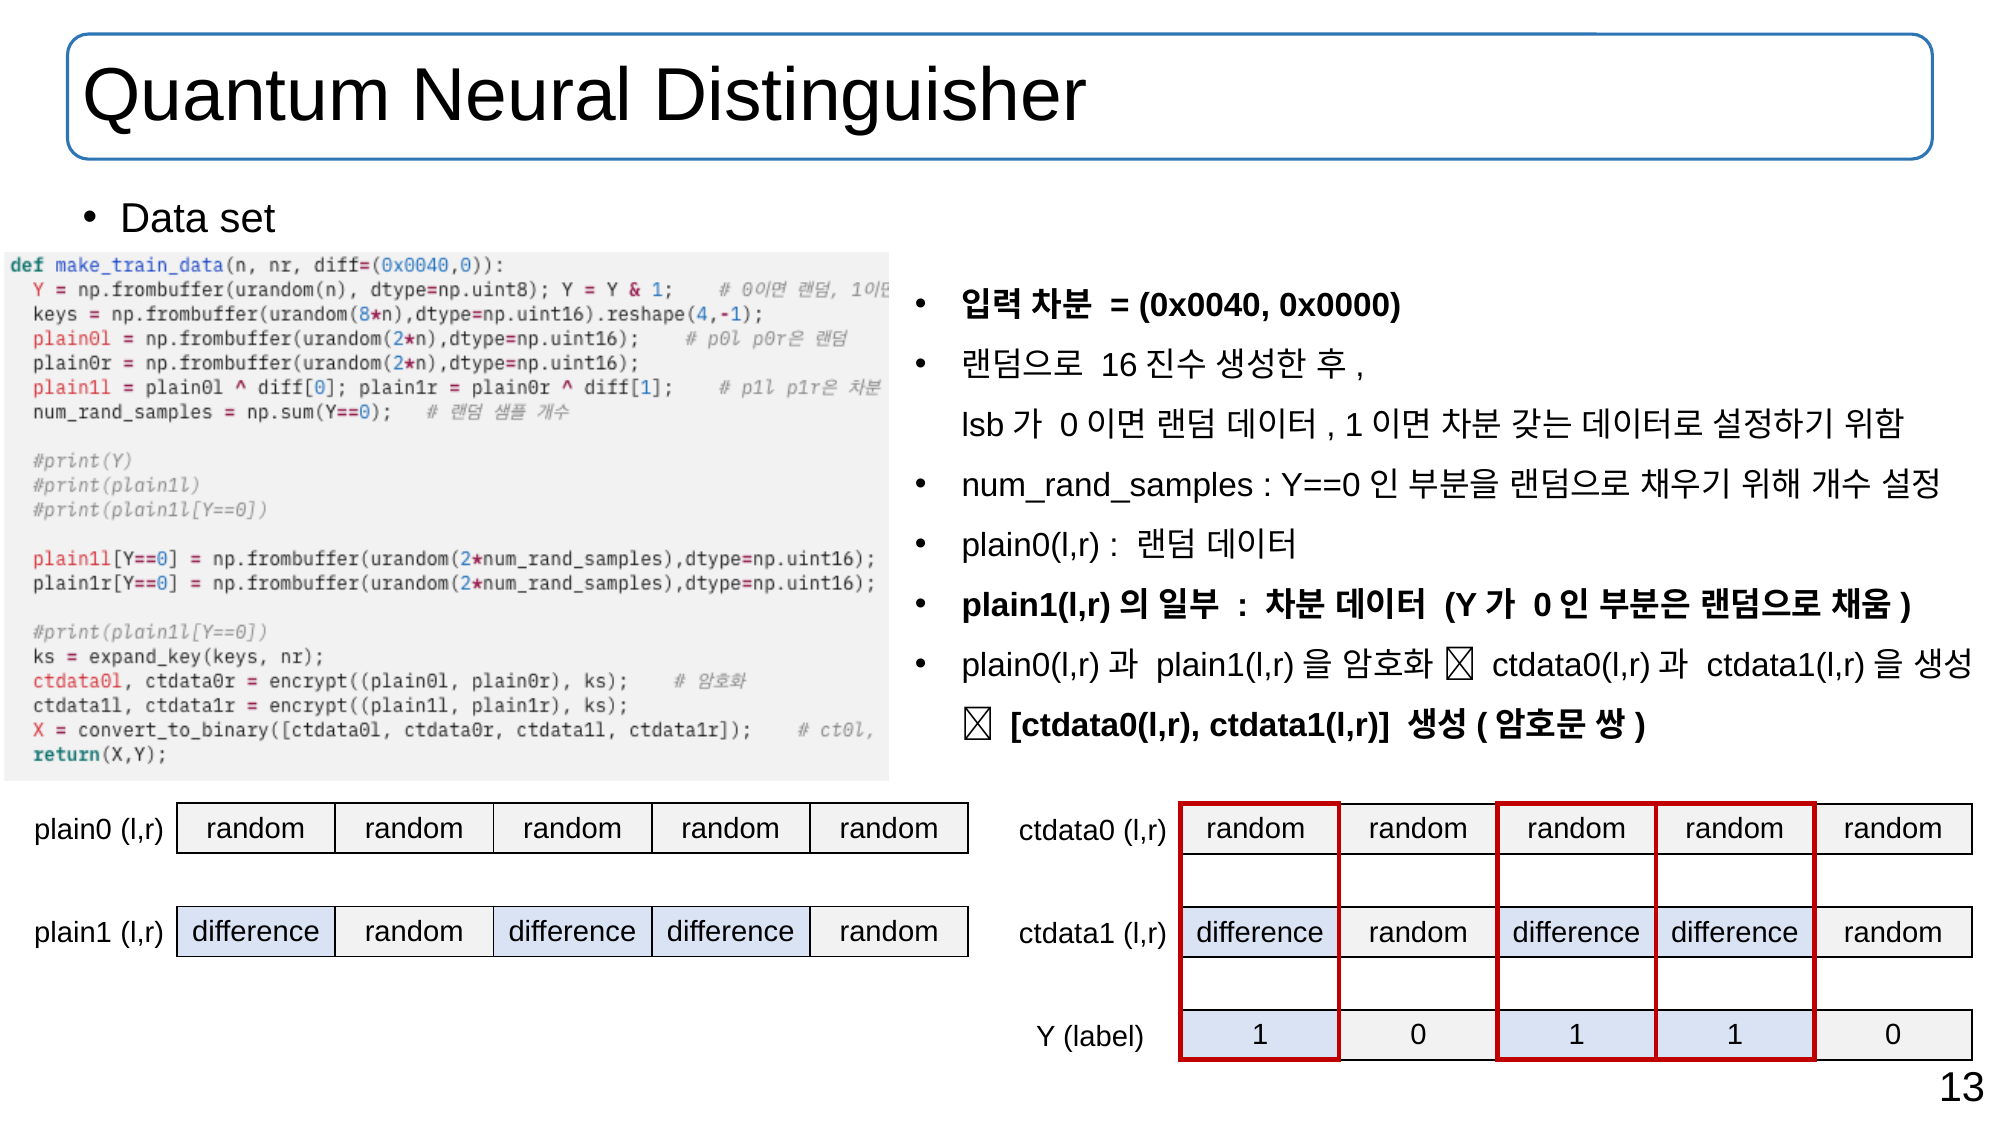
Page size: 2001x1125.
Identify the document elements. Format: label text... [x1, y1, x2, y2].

table_header difference [653, 907, 809, 956]
table_header 0 [1340, 1011, 1497, 1059]
text_box plain1 (l,r) [19, 906, 248, 956]
table_header random [811, 804, 967, 852]
table_header difference [494, 907, 651, 956]
picture [0, 252, 889, 781]
title Quantum Neural Distinguisher [67, 34, 1933, 160]
table_header difference [248, 907, 334, 956]
table_header 0 [1815, 1011, 1971, 1059]
table_header random [248, 804, 334, 852]
text_box plain0 (l,r) [19, 803, 248, 853]
table_header random [494, 804, 651, 852]
list Data set [67, 189, 1933, 1019]
table_header random [1815, 908, 1971, 956]
table_header random [1340, 908, 1497, 956]
table_header random [1815, 805, 1971, 853]
text_box [1497, 802, 1655, 1061]
text_box 입력 차분 = (0x0040, 0x0000) 랜덤으로 16진수 생성한 후, lsb가 0이면 랜덤 데이터, 1이면 차분 갖는 데이터로 설정하기 위함 num_rand_samples : Y==0인 부분을 랜덤으로 채우기 위해 개수 설정 plain0(l,r) : 랜덤 데이터 plain1(l,r)의 일부 : 차분 데이터 (Y가 0인 부분은 랜덤으로 채움) plain0(l,r)과 plain1(l,r)을 암호화  ctdata0(l,r)과 ctdata1(l,r)을 생성  [ctdata0(l,r), ctdata1(l,r)] 생성(암호문 쌍) [900, 256, 2000, 751]
text_box Y (label) [1015, 1009, 1166, 1060]
table_header random [653, 804, 809, 852]
table_header random [811, 907, 967, 956]
table_header random [1340, 805, 1497, 853]
text_box [1655, 802, 1815, 1061]
text_box [1180, 802, 1340, 1061]
table_header random [336, 804, 493, 852]
table_header random [336, 907, 493, 956]
text_box ctdata0 (l,r) [1004, 803, 1180, 854]
text_box ctdata1 (l,r) [1004, 906, 1180, 957]
